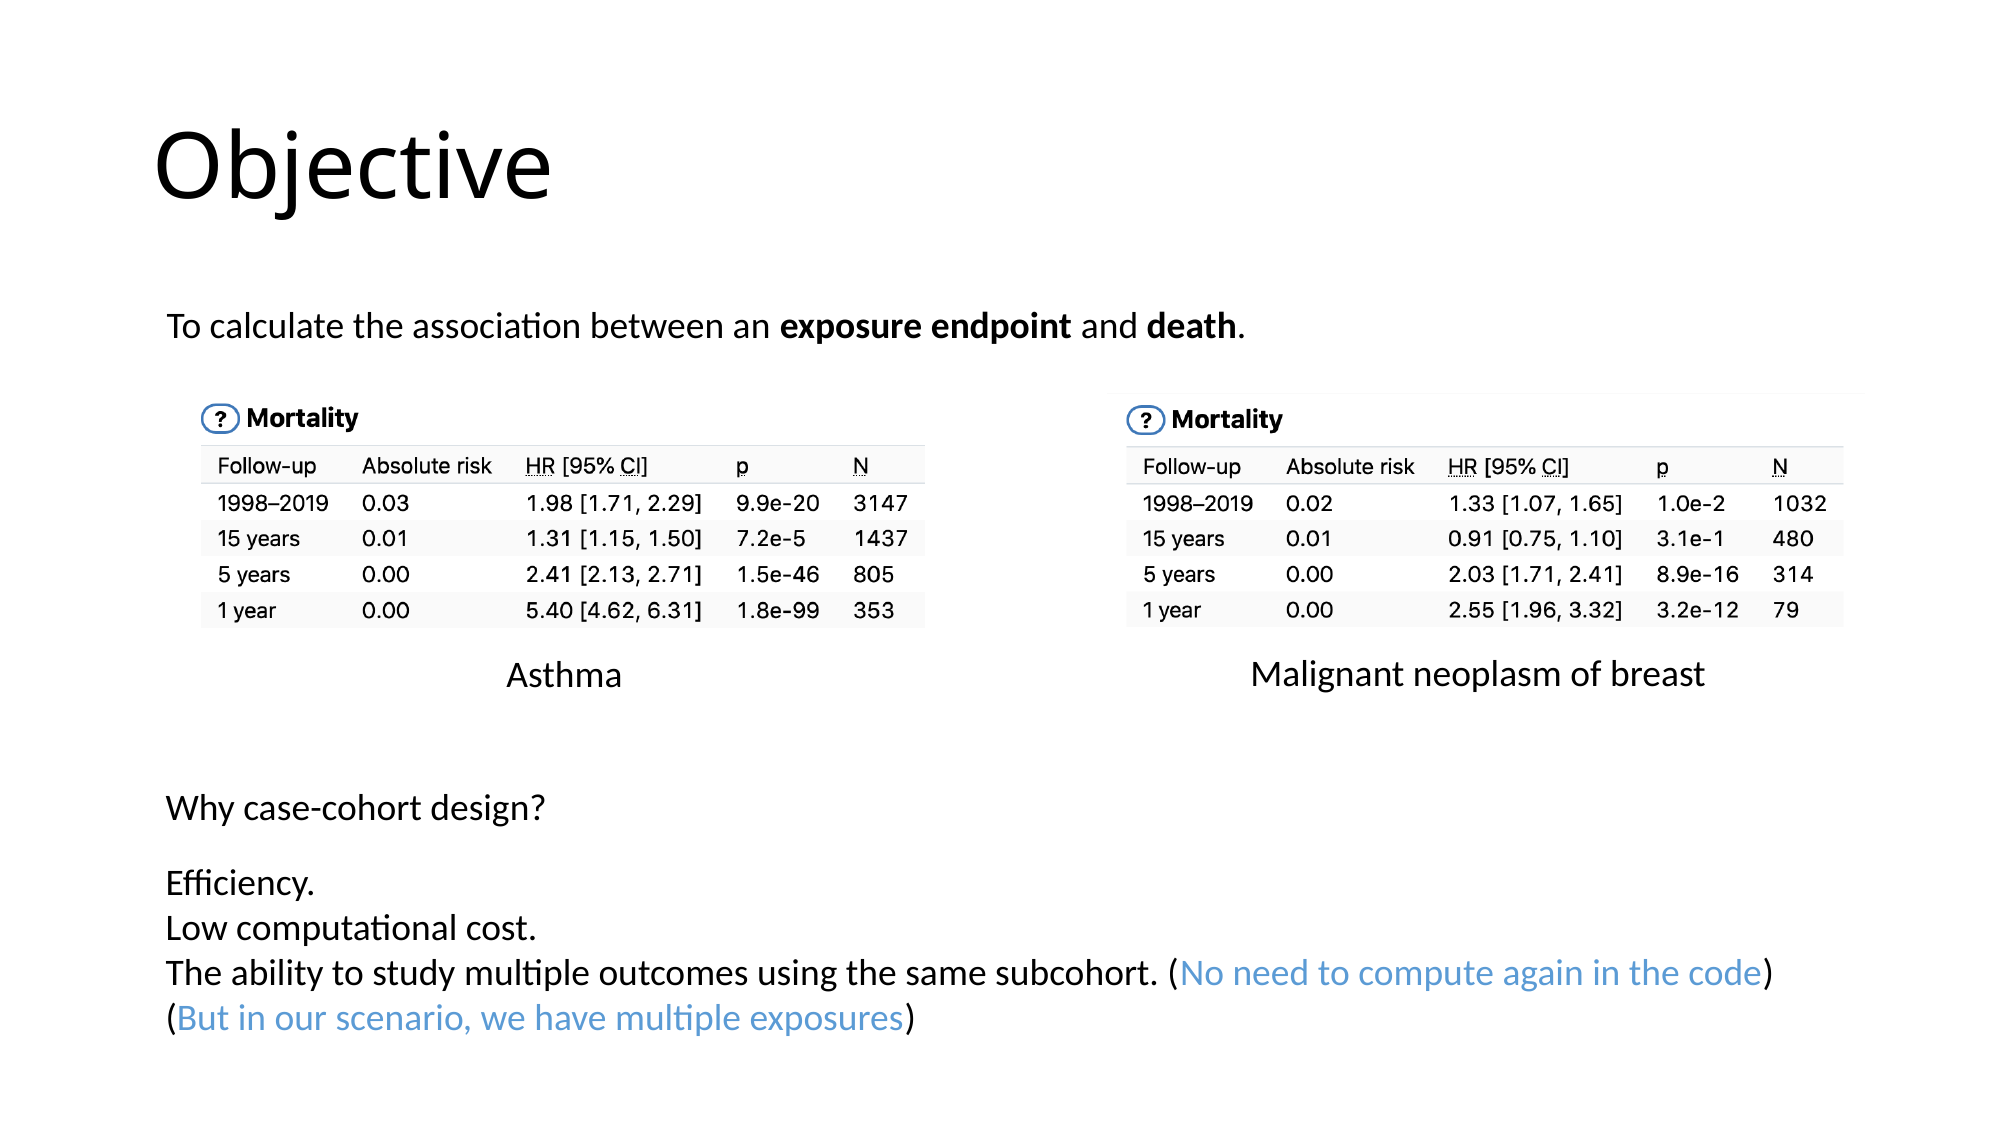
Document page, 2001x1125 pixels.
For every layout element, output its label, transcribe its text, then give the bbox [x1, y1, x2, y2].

text_box Why case-cohort design? Efficiency. Low computational cost. The ability to study multiple outcomes using the same subcohort. (No need to compute again in the code) (But in our scenario, we have multiple exposures) [150, 775, 1876, 1046]
title Objective [137, 59, 1863, 278]
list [1107, 393, 1865, 644]
text_box Malignant neoplasm of breast [1235, 644, 1730, 701]
text_box Asthma [491, 642, 638, 703]
text_box To calculate the association between an exposure endpoint and death. [151, 293, 1393, 354]
picture [188, 394, 944, 638]
